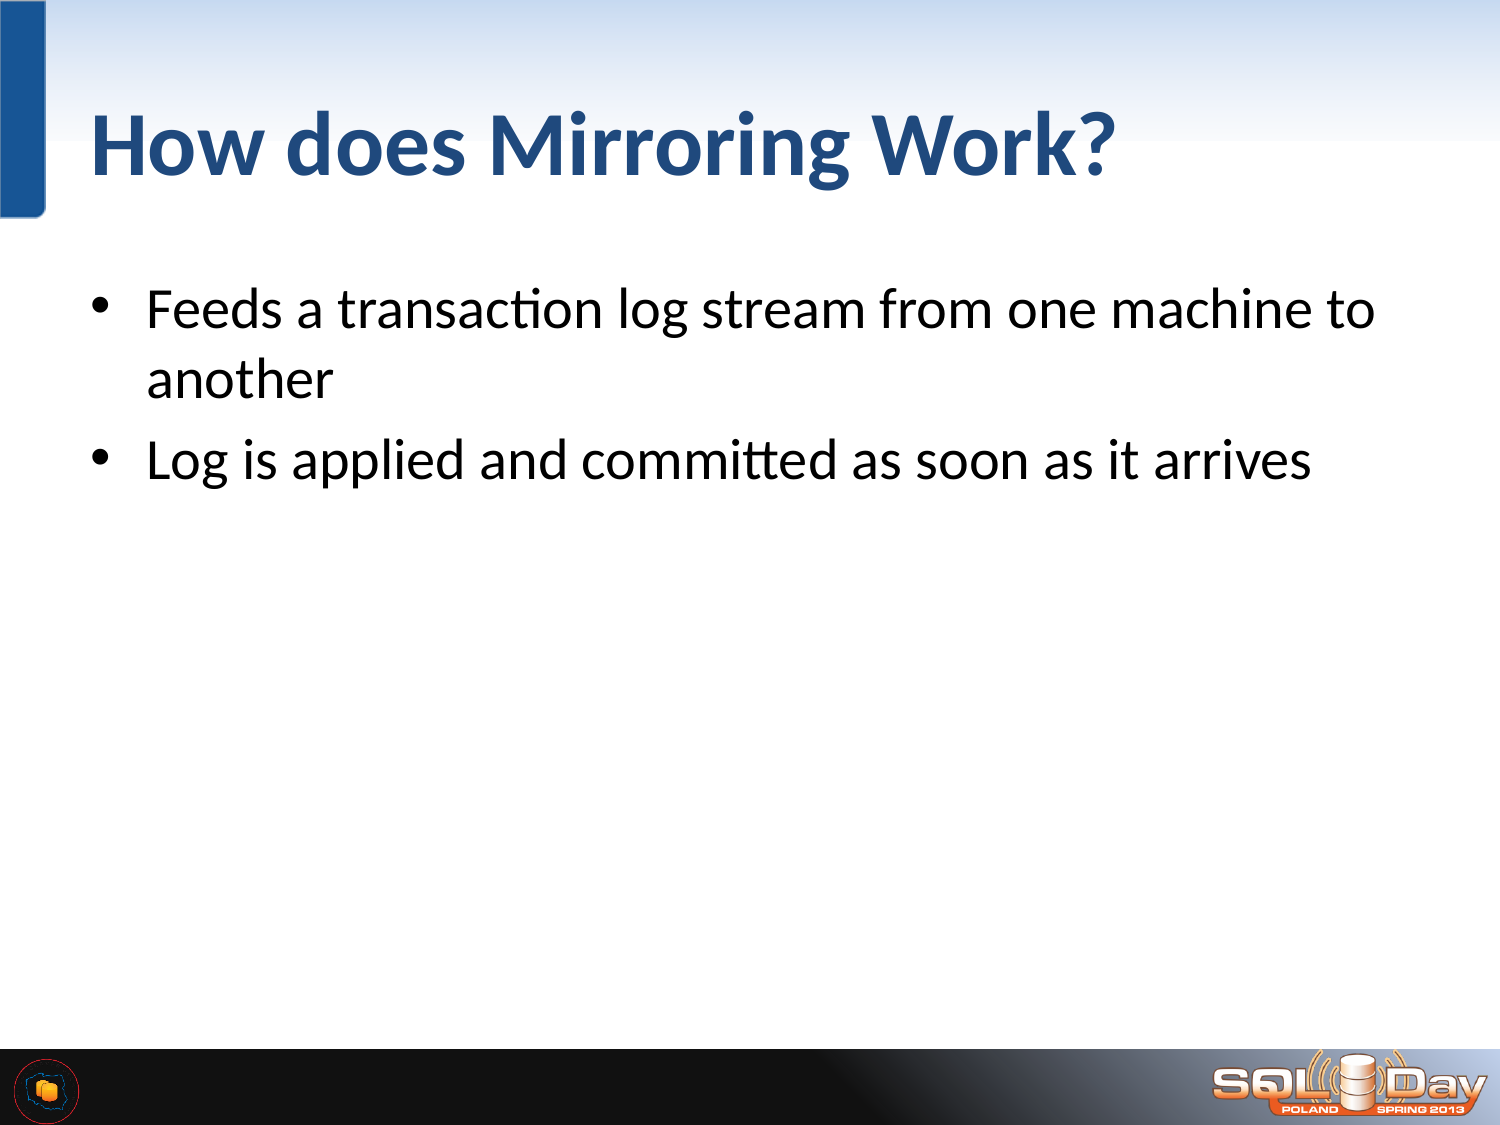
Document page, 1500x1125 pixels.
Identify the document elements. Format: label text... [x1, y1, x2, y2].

picture [1212, 1049, 1488, 1116]
list Feeds a transaction log stream from one machine to another Log is applied and committed as soon as it arrives [75, 262, 1425, 1005]
picture [12, 1057, 80, 1125]
picture [0, 0, 46, 219]
title How does Mirroring Work? [75, 45, 1425, 233]
